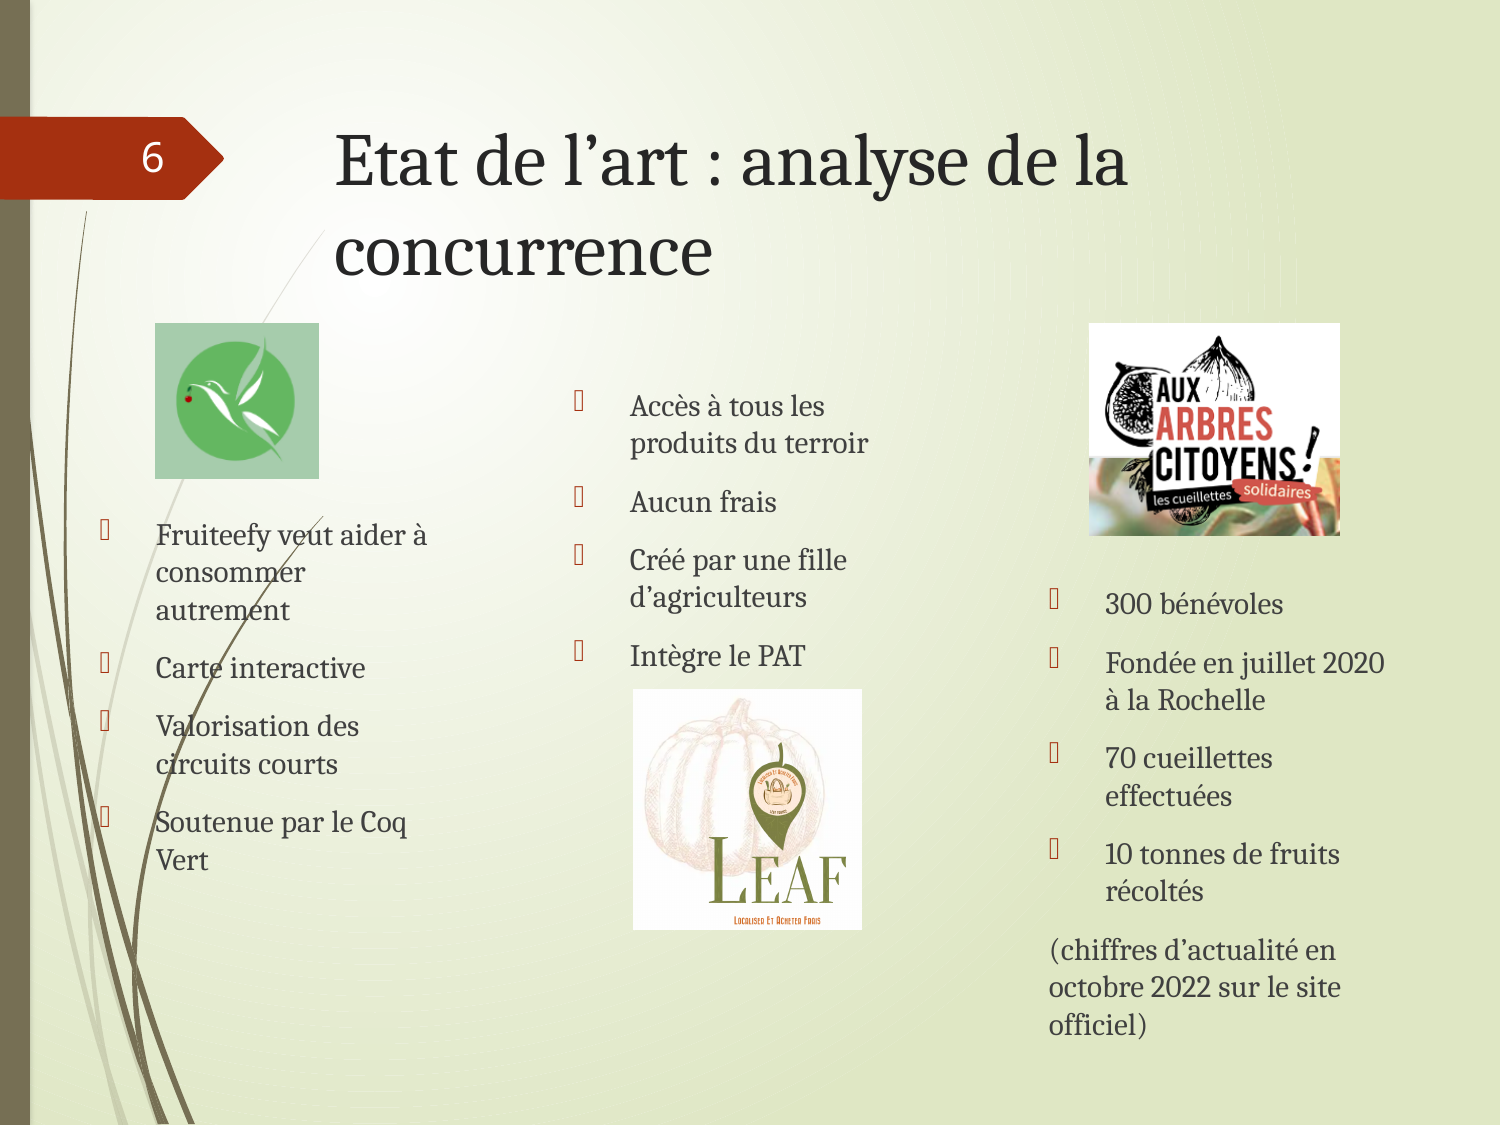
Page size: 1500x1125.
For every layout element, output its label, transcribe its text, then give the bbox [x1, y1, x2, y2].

text_box Accès à tous les produits du terroir Aucun frais Créé par une fille d’agriculteurs Intègre le PAT [562, 379, 934, 746]
title Etat de l’art : analyse de la concurrence [319, 102, 1400, 313]
list Fruiteefy veut aider à consommer autrement Carte interactive Valorisation des circuits courts Soutenue par le Coq Vert [84, 506, 458, 955]
picture [633, 689, 862, 930]
slide_number 6 [83, 129, 180, 190]
picture [1089, 323, 1341, 536]
text_box 300 bénévoles Fondée en juillet 2020 à la Rochelle 70 cueillettes effectuées 10 tonnes de fruits récoltés (chiffres d’actualité en octobre 2022 sur le site officiel) [1037, 577, 1416, 1000]
picture [155, 323, 320, 480]
